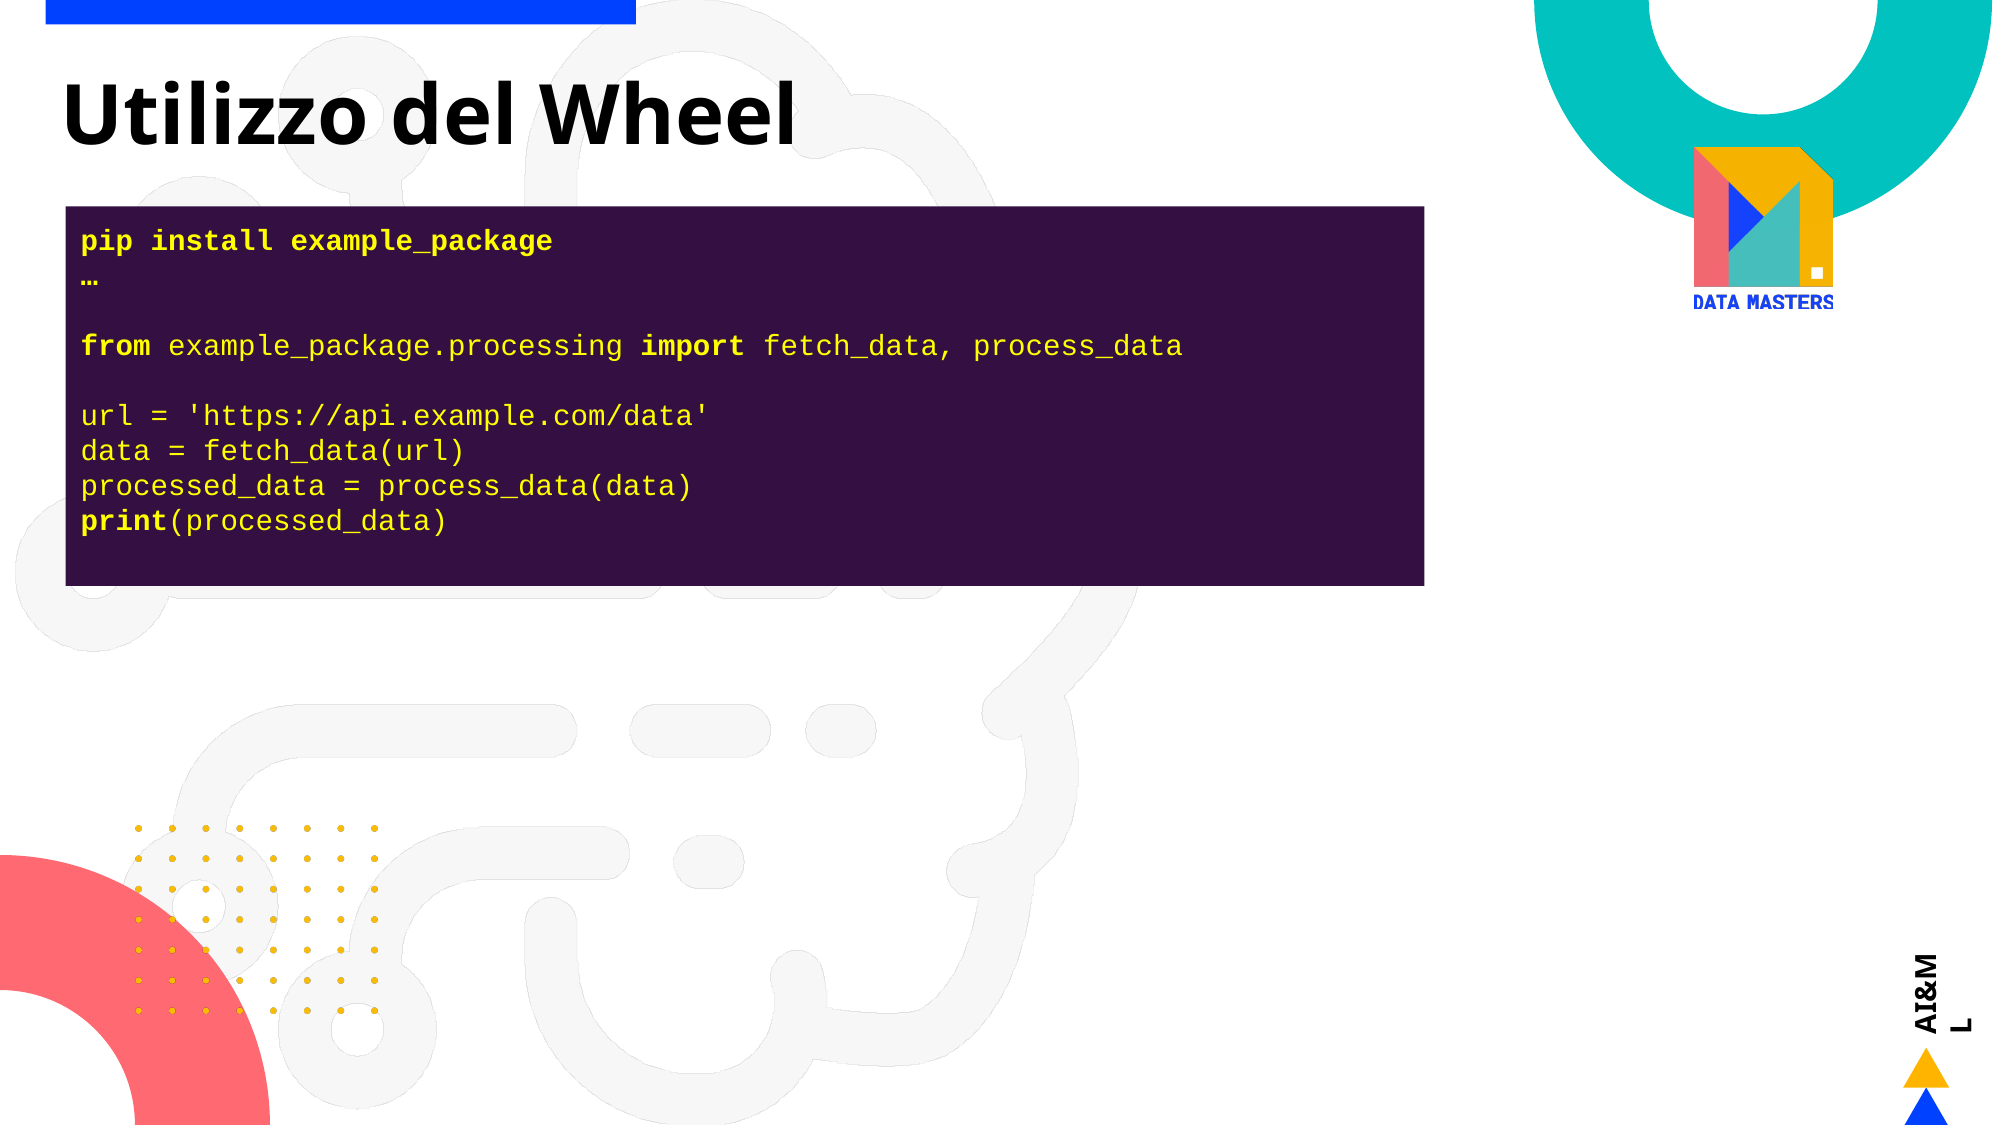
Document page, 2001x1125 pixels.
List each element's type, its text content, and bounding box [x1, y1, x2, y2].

title Utilizzo del Wheel [45, 53, 1746, 185]
picture [1694, 147, 1833, 309]
text_box pip install example_package … from example_package.processing import fetch_data, process_data url = 'https://api.example.com/data' data = fetch_data(url) processed_data = process_data(data) print(processed_data) [65, 206, 1425, 586]
picture [135, 825, 378, 1014]
